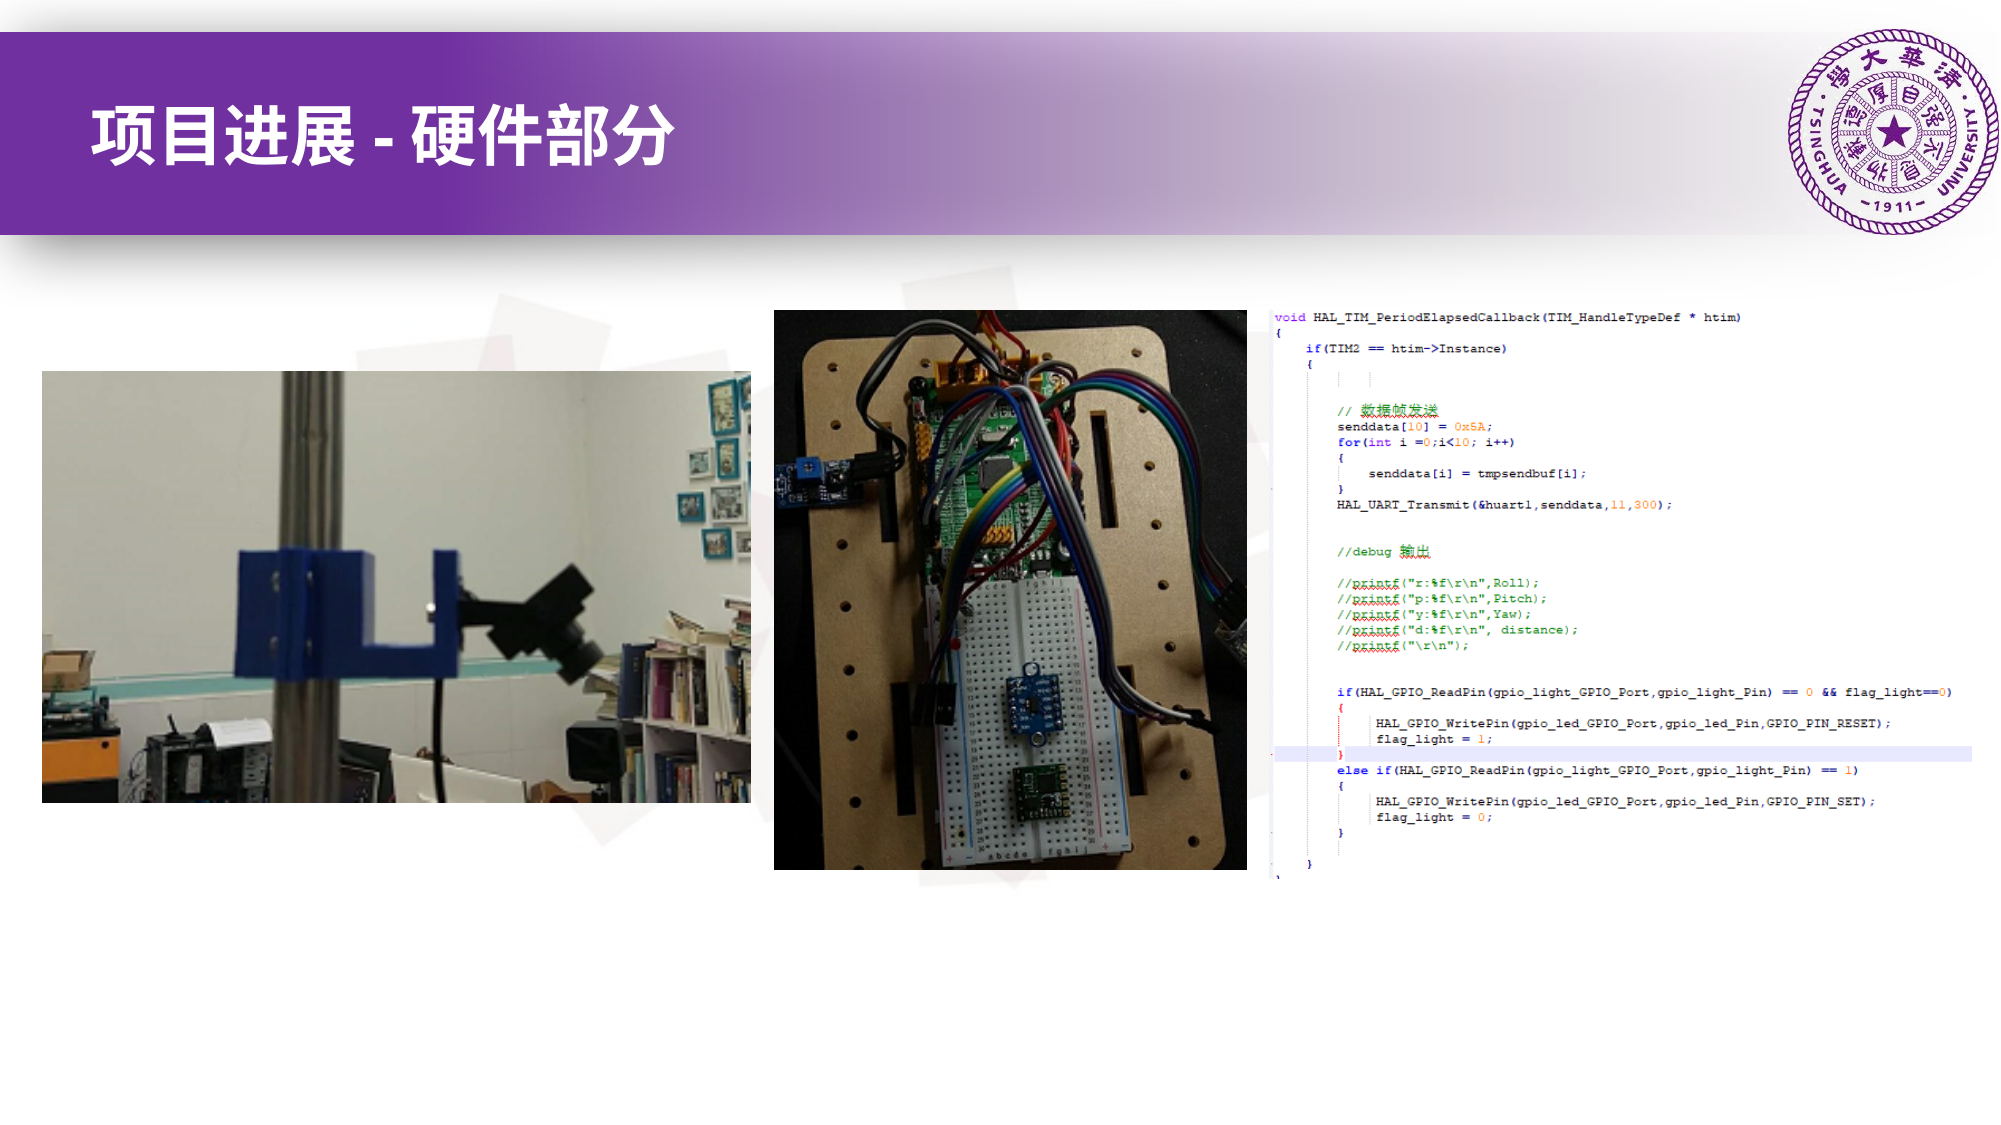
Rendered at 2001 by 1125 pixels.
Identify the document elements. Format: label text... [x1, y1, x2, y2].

text_box 项目进展-硬件部分 [0, 32, 1788, 236]
picture [0, 0, 2001, 1125]
